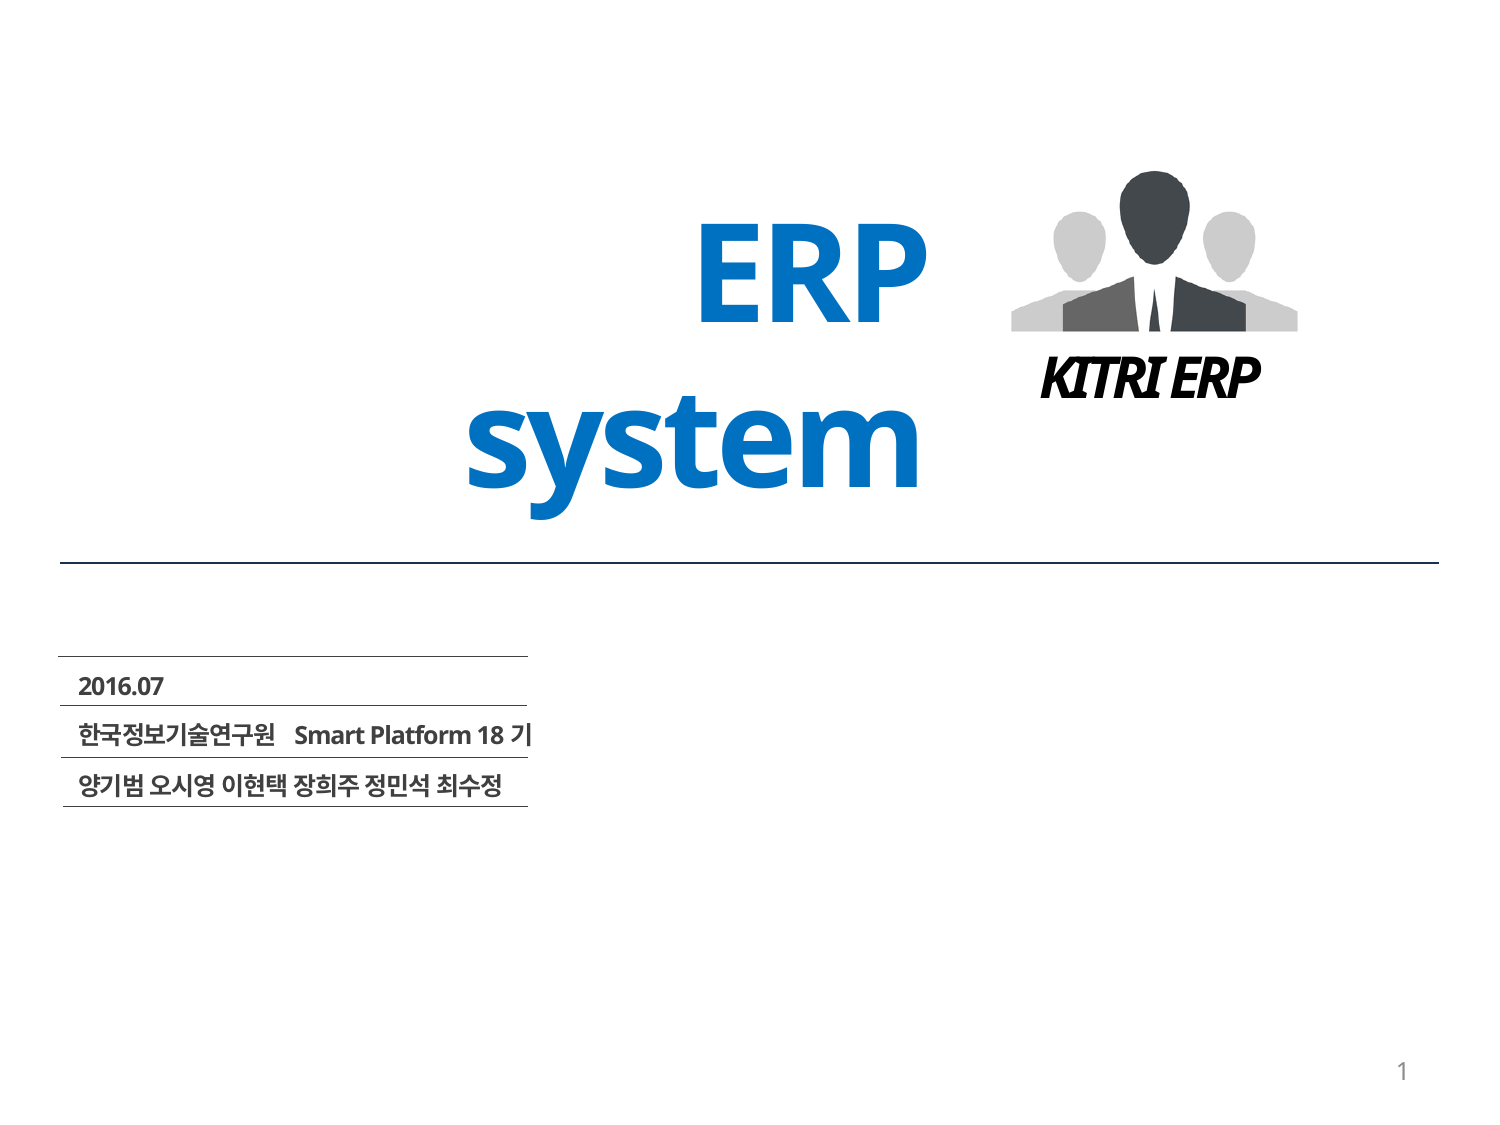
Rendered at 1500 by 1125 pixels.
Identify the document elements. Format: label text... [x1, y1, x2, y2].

title ERP system [198, 177, 943, 421]
subtitle 2016.07 한국정보기술연구원 Smart Platform 18기 양기범 오시영 이현택 장희주 정민석 최수정 [63, 647, 614, 936]
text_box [993, 151, 1318, 420]
slide_number 1 [1074, 1042, 1425, 1103]
